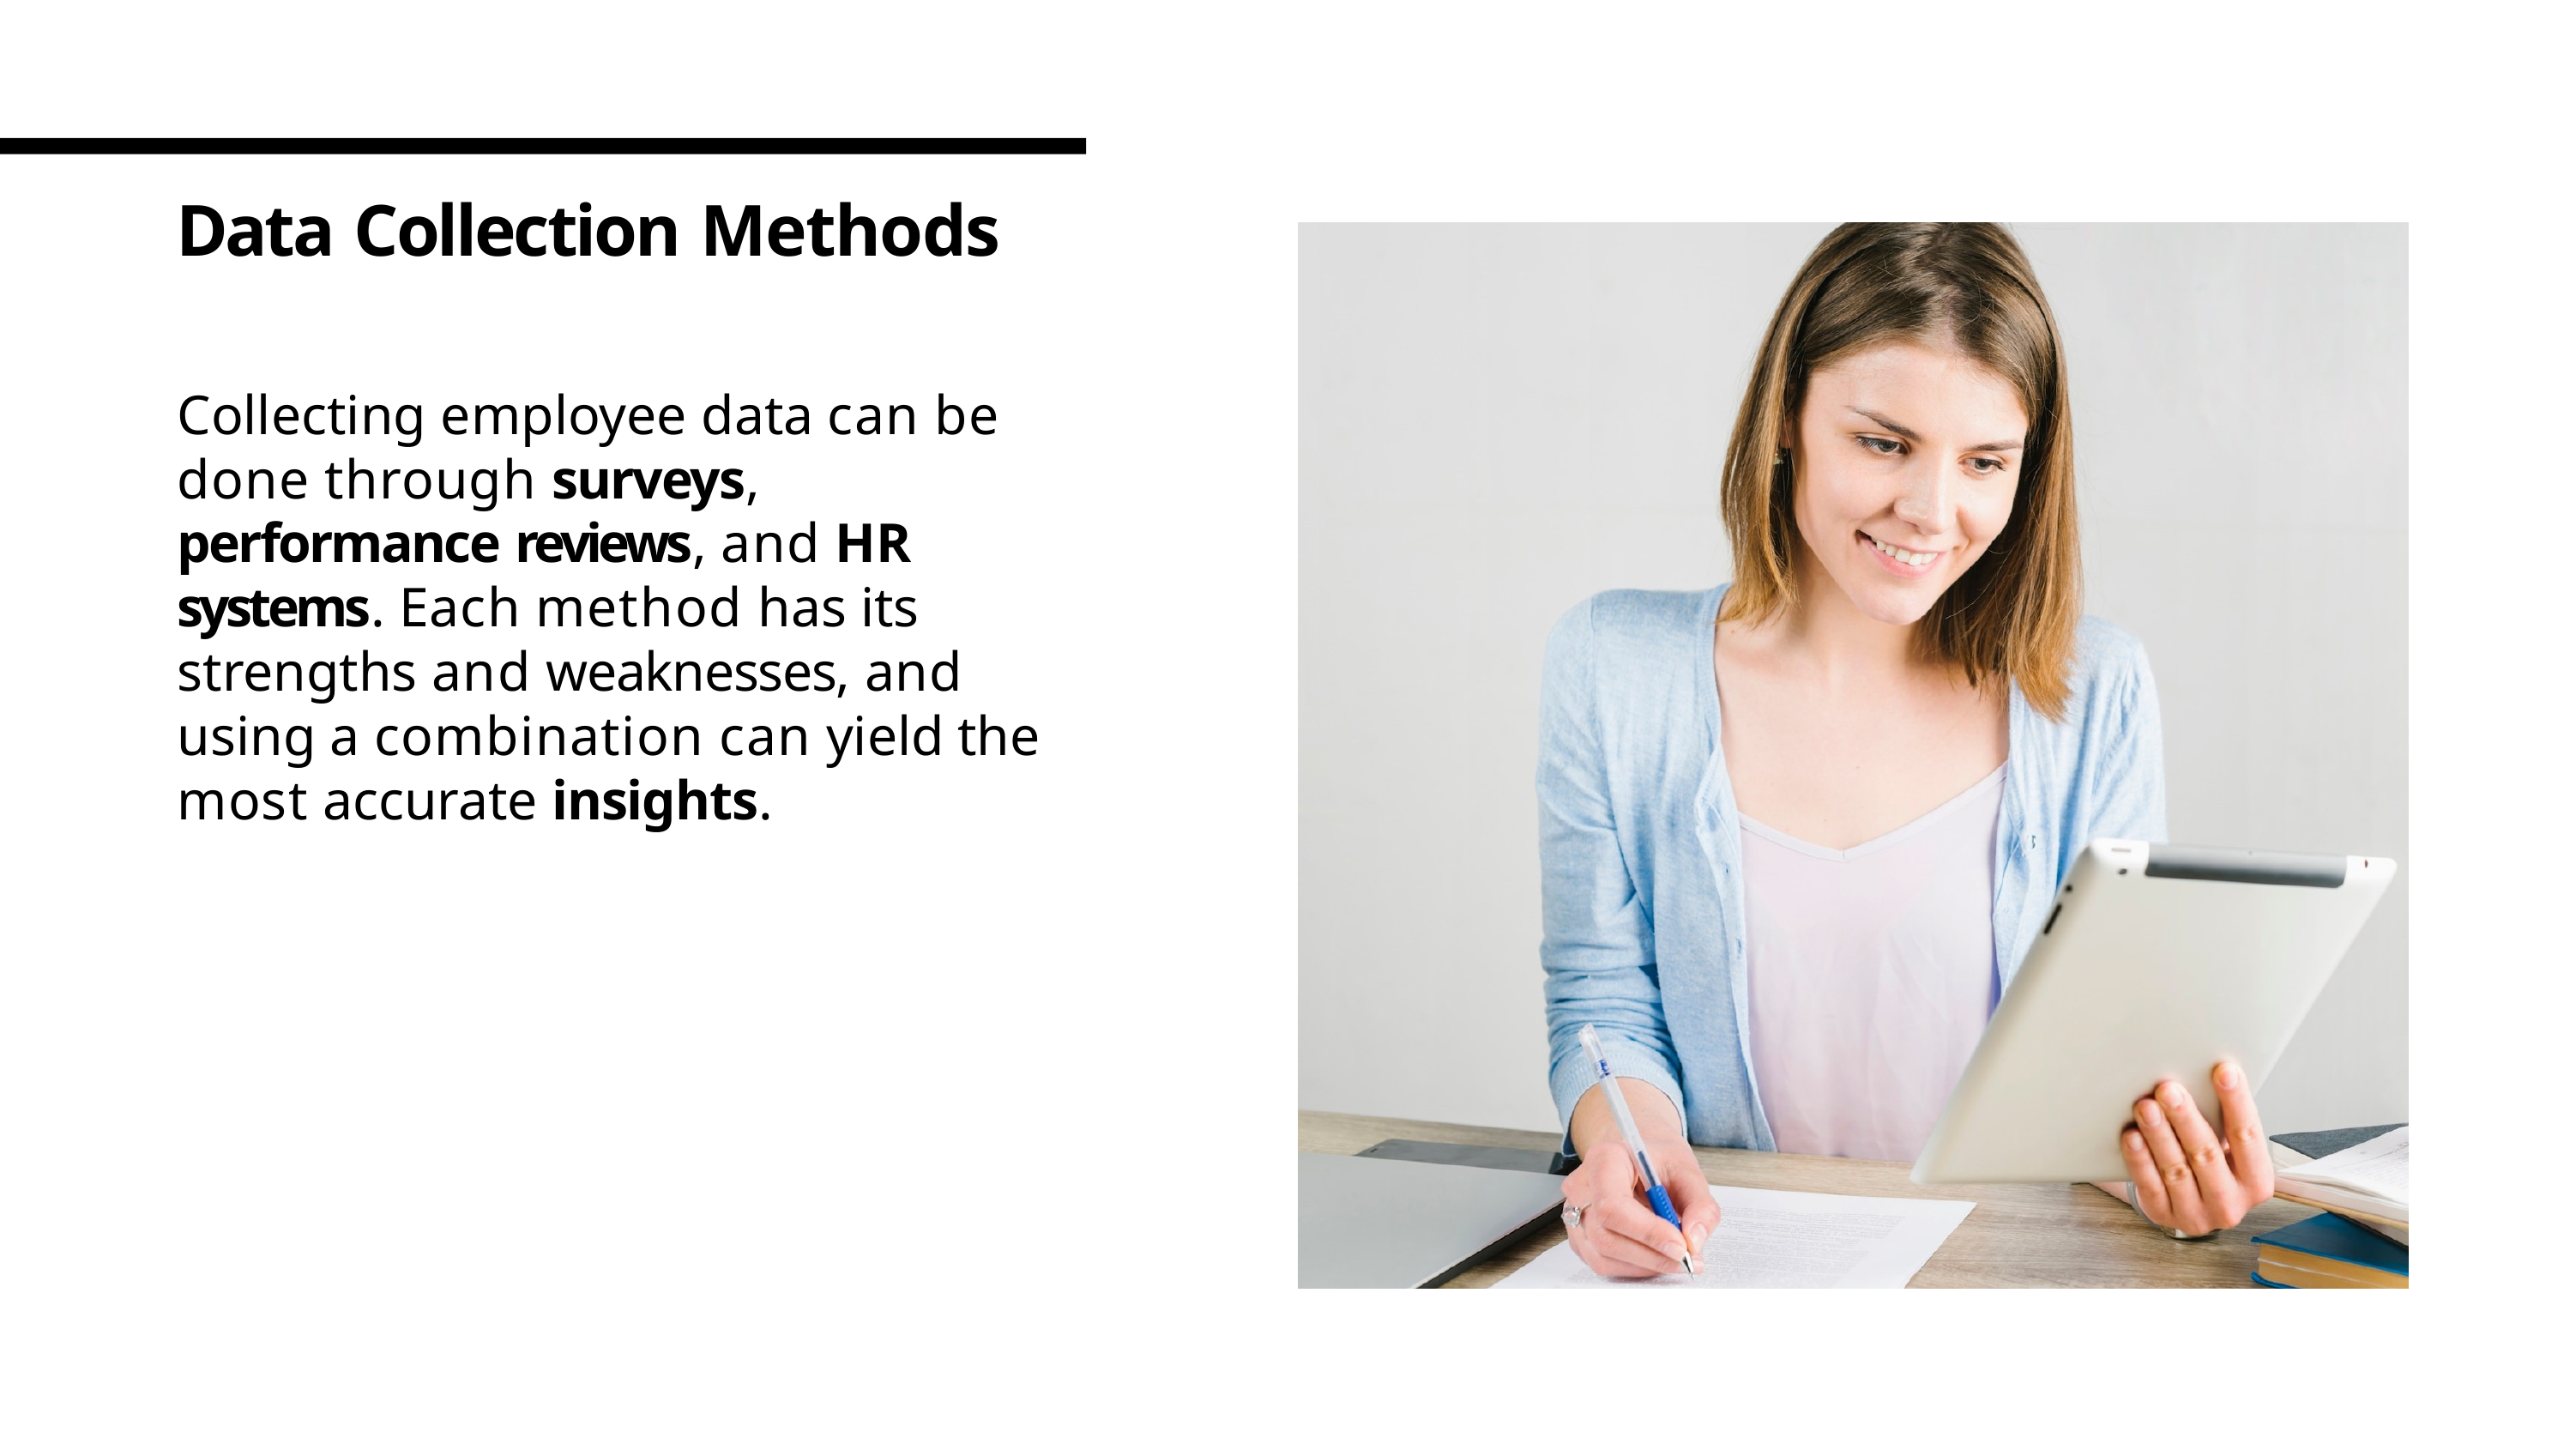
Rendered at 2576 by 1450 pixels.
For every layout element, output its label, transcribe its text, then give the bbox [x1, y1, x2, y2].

text_box Collecting employee data can be done through surveys, performance reviews, and HR systems. Each method has its strengths and weaknesses, and using a combination can yield the most accurate insights. [175, 428, 1062, 831]
text_box [0, 137, 1087, 154]
picture [1298, 221, 2409, 1289]
title Data Collection Methods [174, 183, 1084, 428]
